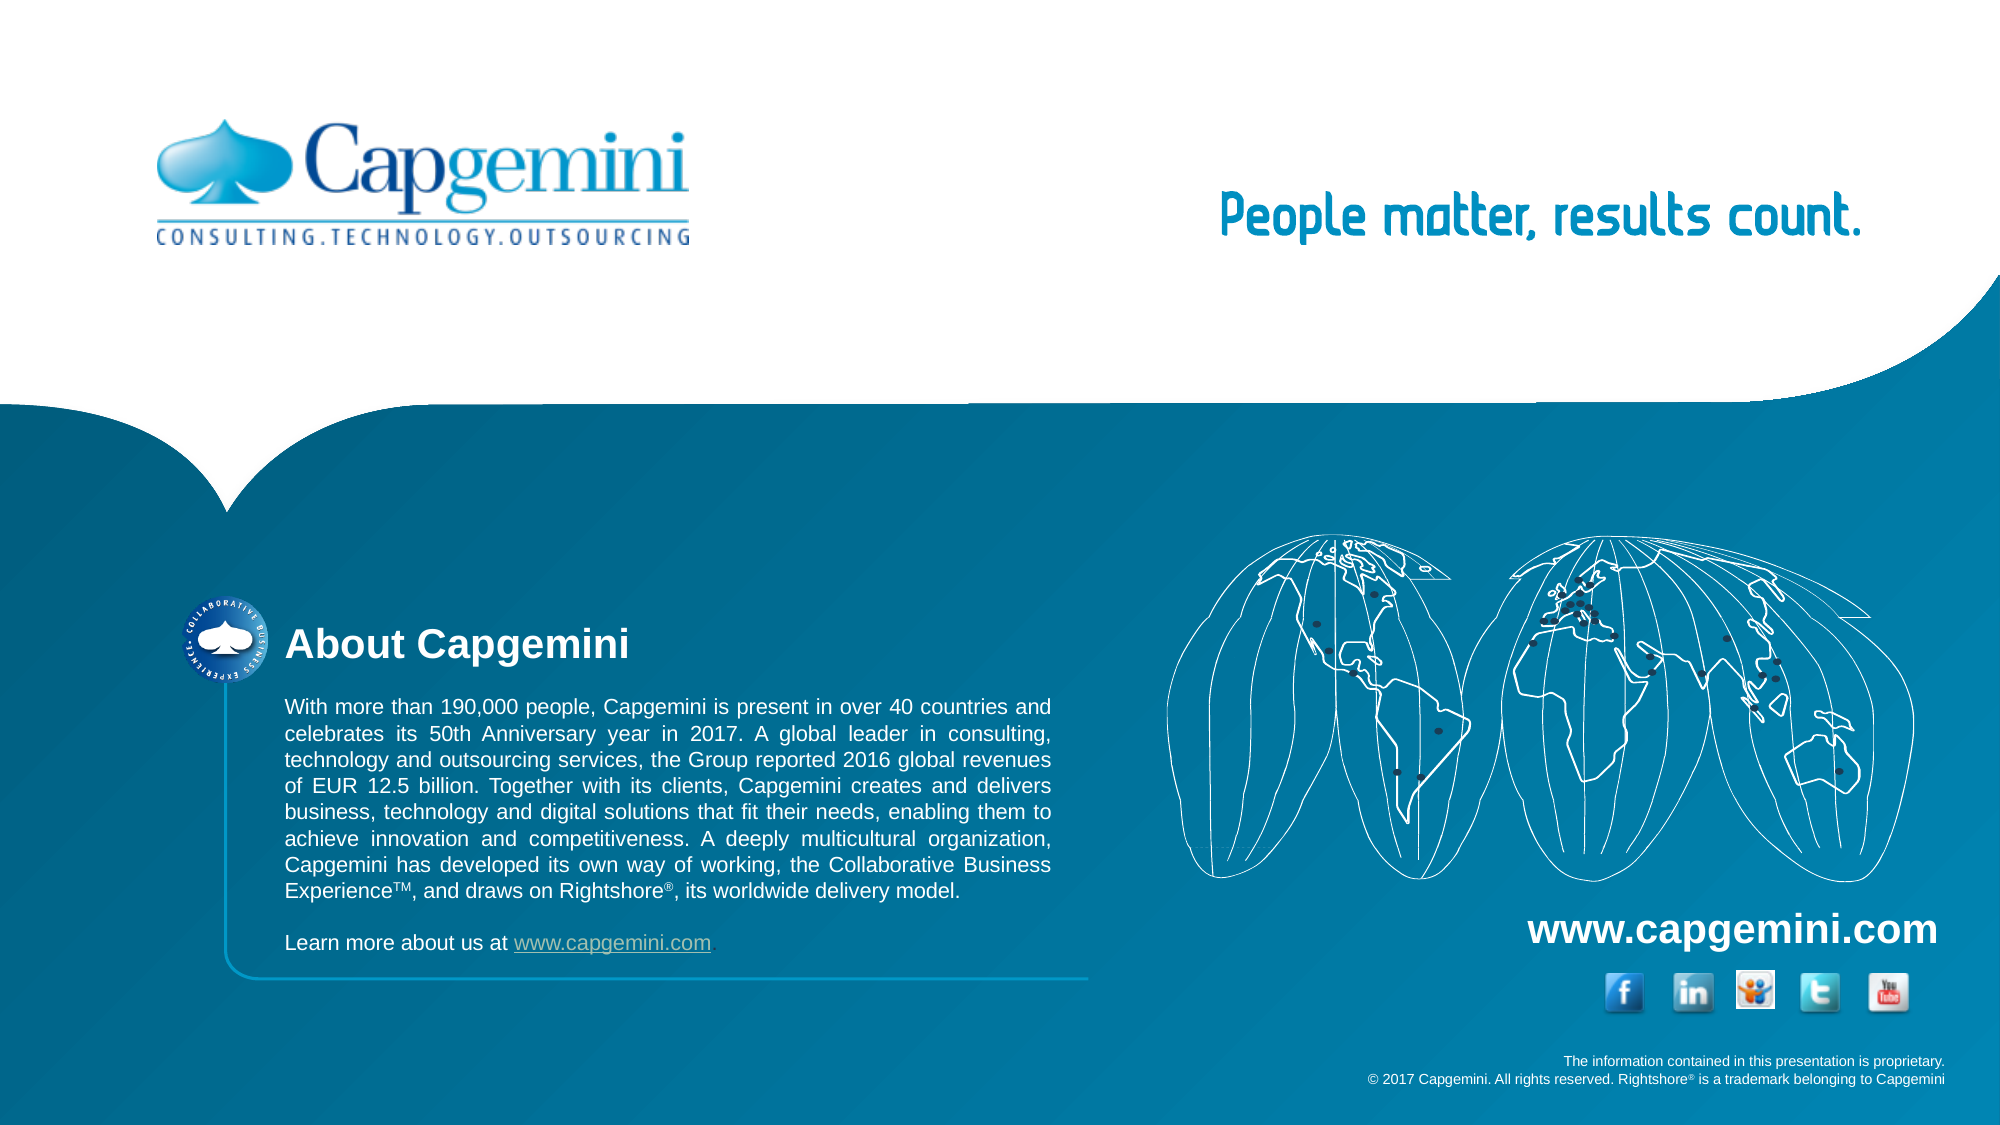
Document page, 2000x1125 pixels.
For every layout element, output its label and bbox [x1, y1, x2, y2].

picture [157, 119, 689, 245]
picture [183, 597, 267, 682]
picture [1869, 974, 1909, 1012]
picture [1801, 974, 1840, 1011]
picture [1674, 974, 1714, 1011]
picture [1606, 974, 1643, 1011]
picture [1737, 971, 1774, 1008]
